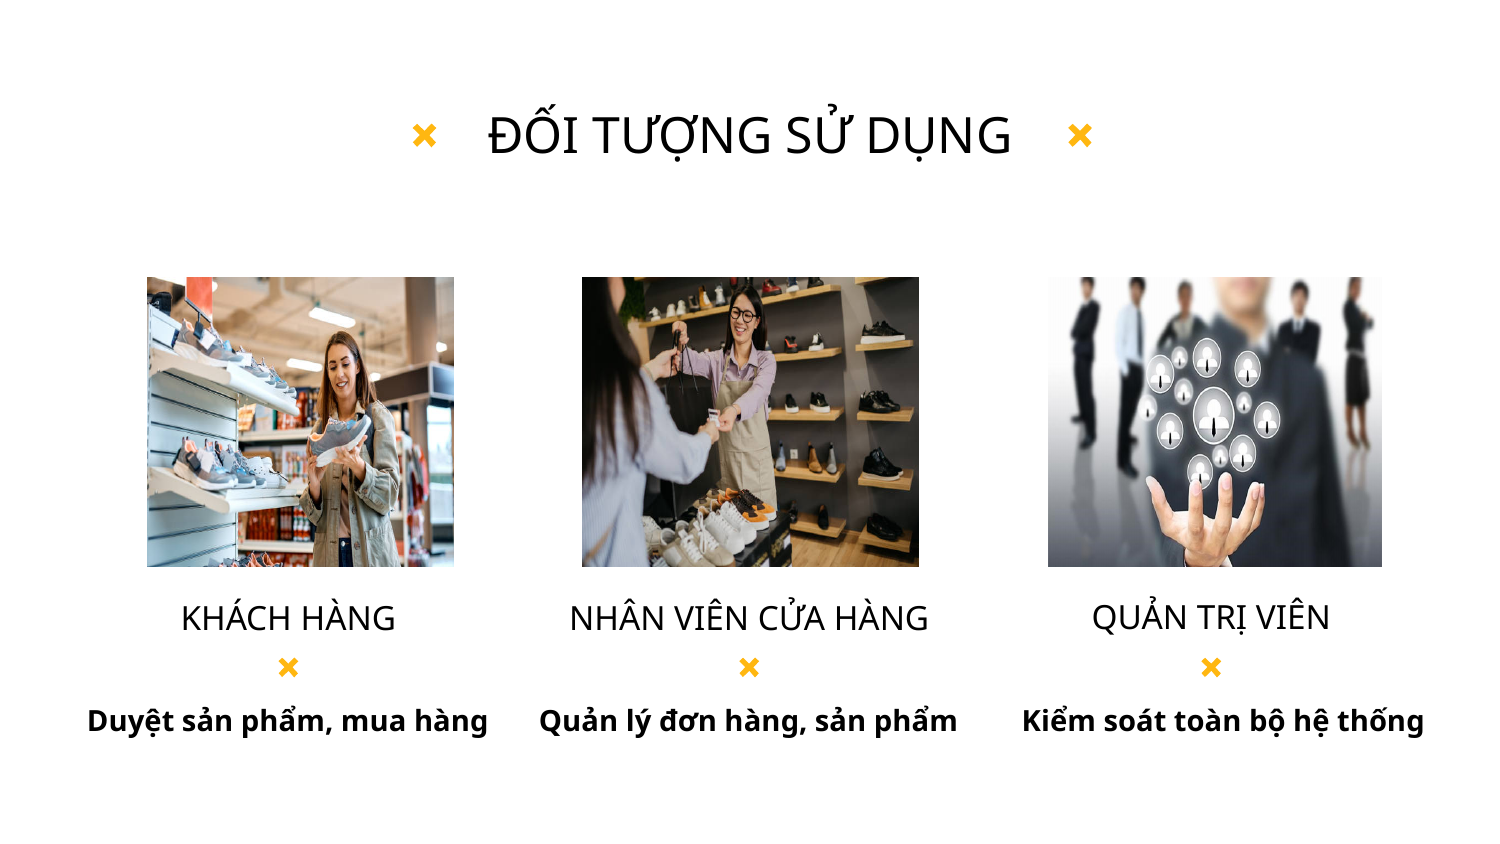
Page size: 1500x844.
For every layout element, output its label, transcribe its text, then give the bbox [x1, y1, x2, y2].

picture [582, 276, 920, 567]
text_box [278, 657, 299, 678]
list Duyệt sản phẩm, mua hàng [41, 687, 502, 773]
title ĐỐI TƯỢNG SỬ DỤNG [118, 88, 1382, 183]
text_box [1201, 657, 1222, 678]
text_box [1068, 123, 1092, 148]
picture [146, 276, 454, 567]
subtitle QUẢN TRỊ VIÊN [965, 581, 1458, 640]
text_box NHÂN VIÊN CỬA HÀNG [503, 582, 996, 641]
picture [1048, 276, 1383, 567]
text_box [412, 123, 437, 148]
list Kiểm soát toàn bộ hệ thống [977, 686, 1470, 772]
text_box [739, 657, 760, 678]
subtitle KHÁCH HÀNG [42, 582, 503, 641]
text_box Quản lý đơn hàng, sản phẩm [502, 687, 995, 773]
